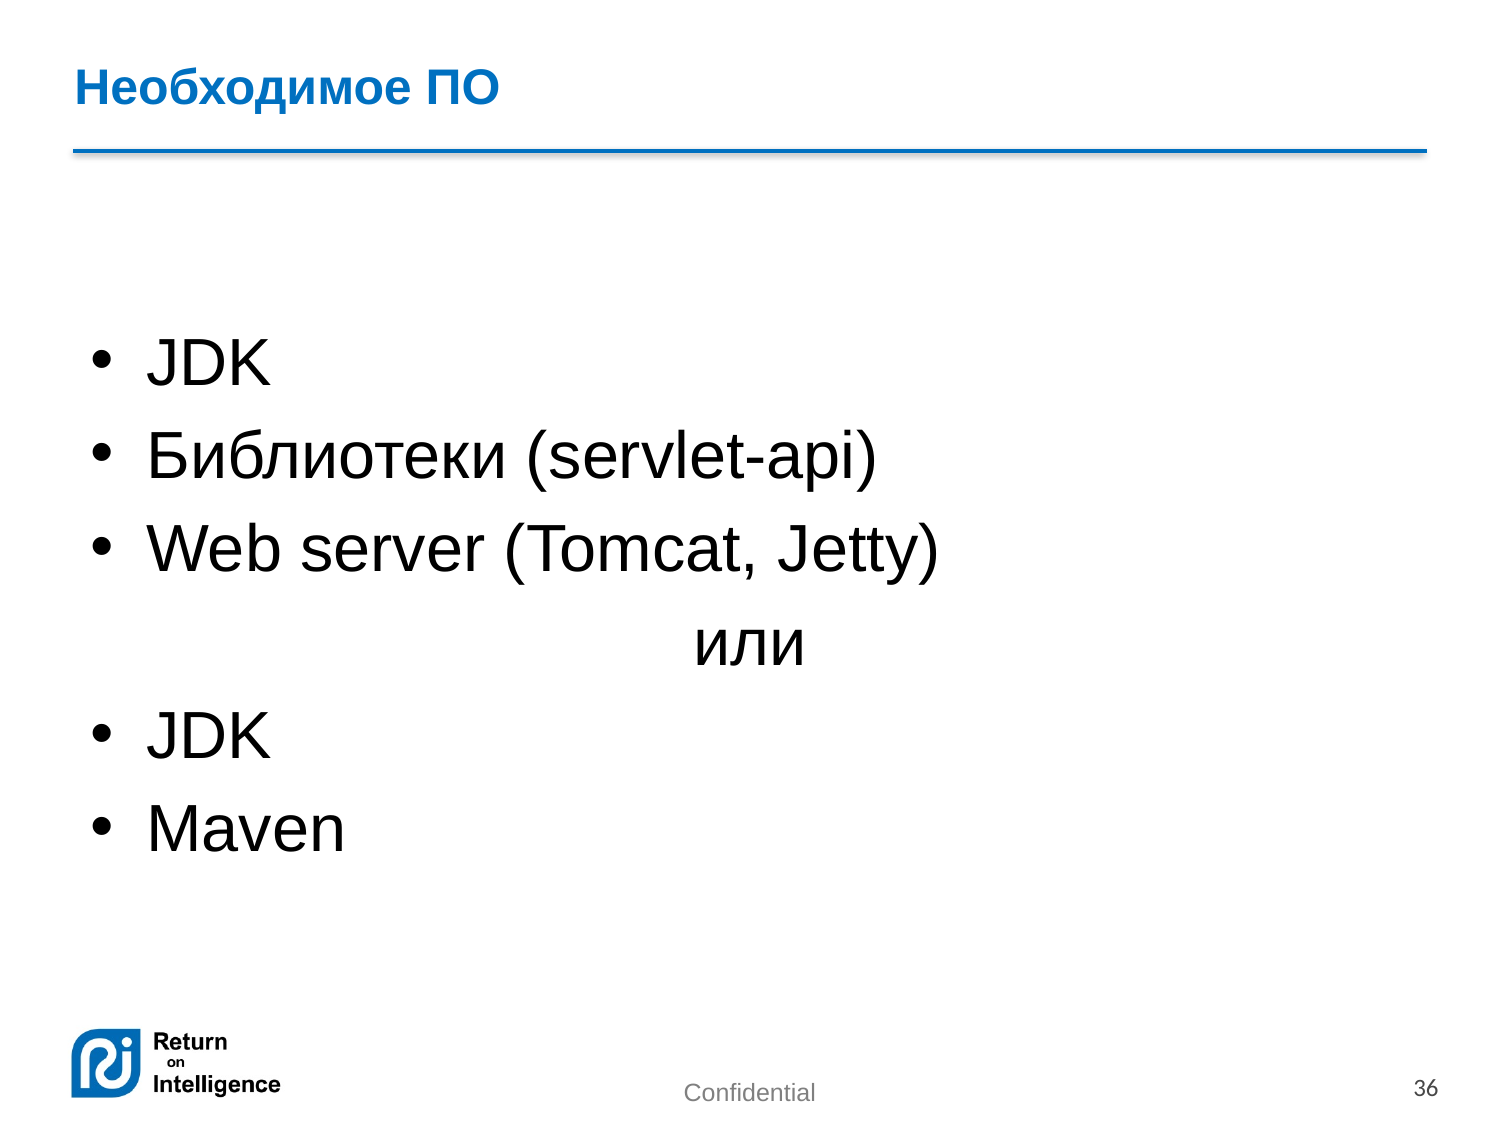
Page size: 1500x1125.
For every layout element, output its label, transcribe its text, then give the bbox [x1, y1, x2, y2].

text_box JDK Библиотеки (servlet-api) Web server (Tomcat, Jetty) или JDK Maven [74, 187, 1425, 996]
picture [67, 1022, 289, 1098]
title Необходимое ПО [59, 2, 1454, 166]
